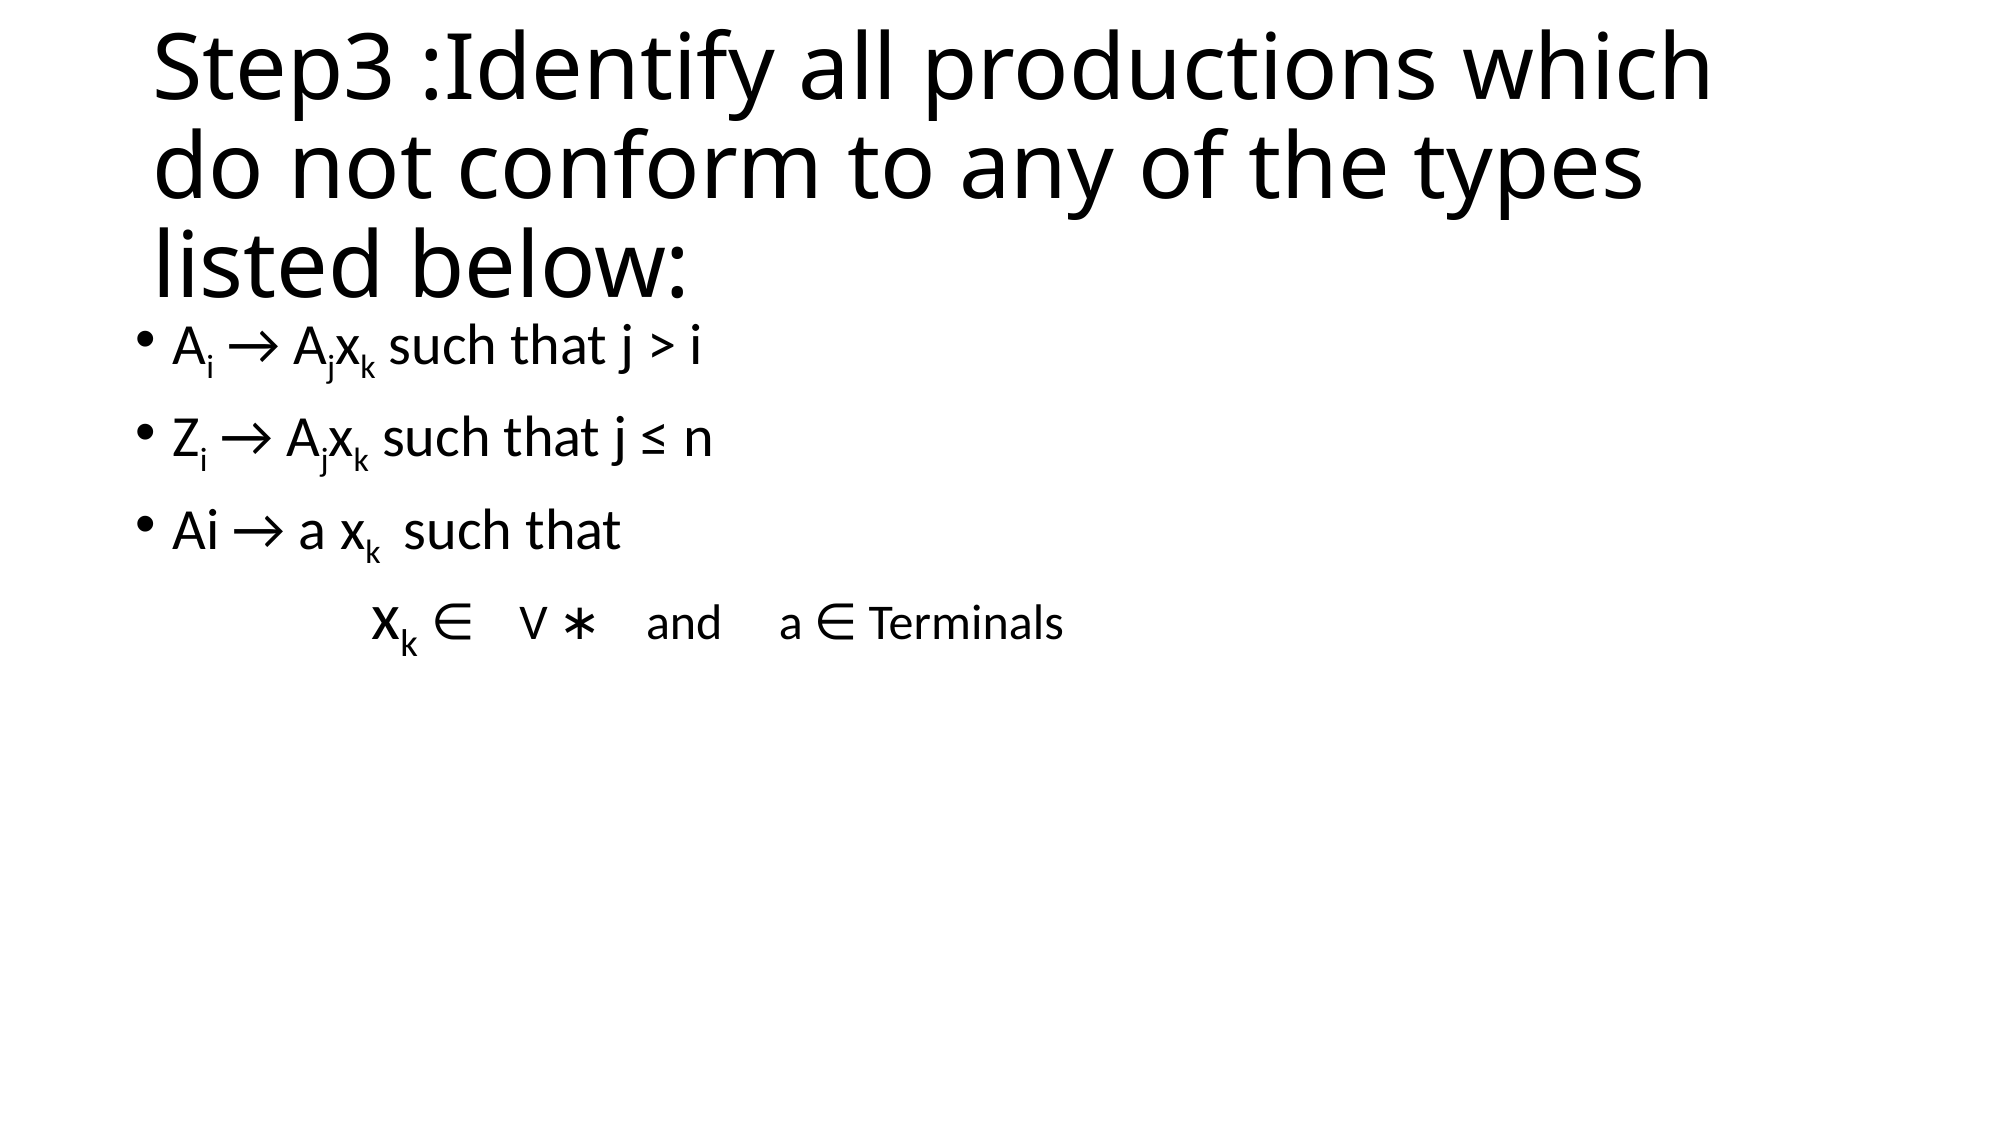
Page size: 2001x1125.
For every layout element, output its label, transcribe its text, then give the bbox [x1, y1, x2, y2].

title Step3 :Identify all productions which do not conform to any of the types listed below: [137, 59, 1863, 278]
list Ai → Ajxk such that j > i Zi → Ajxk such that j ≤ n Ai → a xk such that xk ∈ V ∗ and a ∈ Terminals [120, 299, 1846, 1014]
